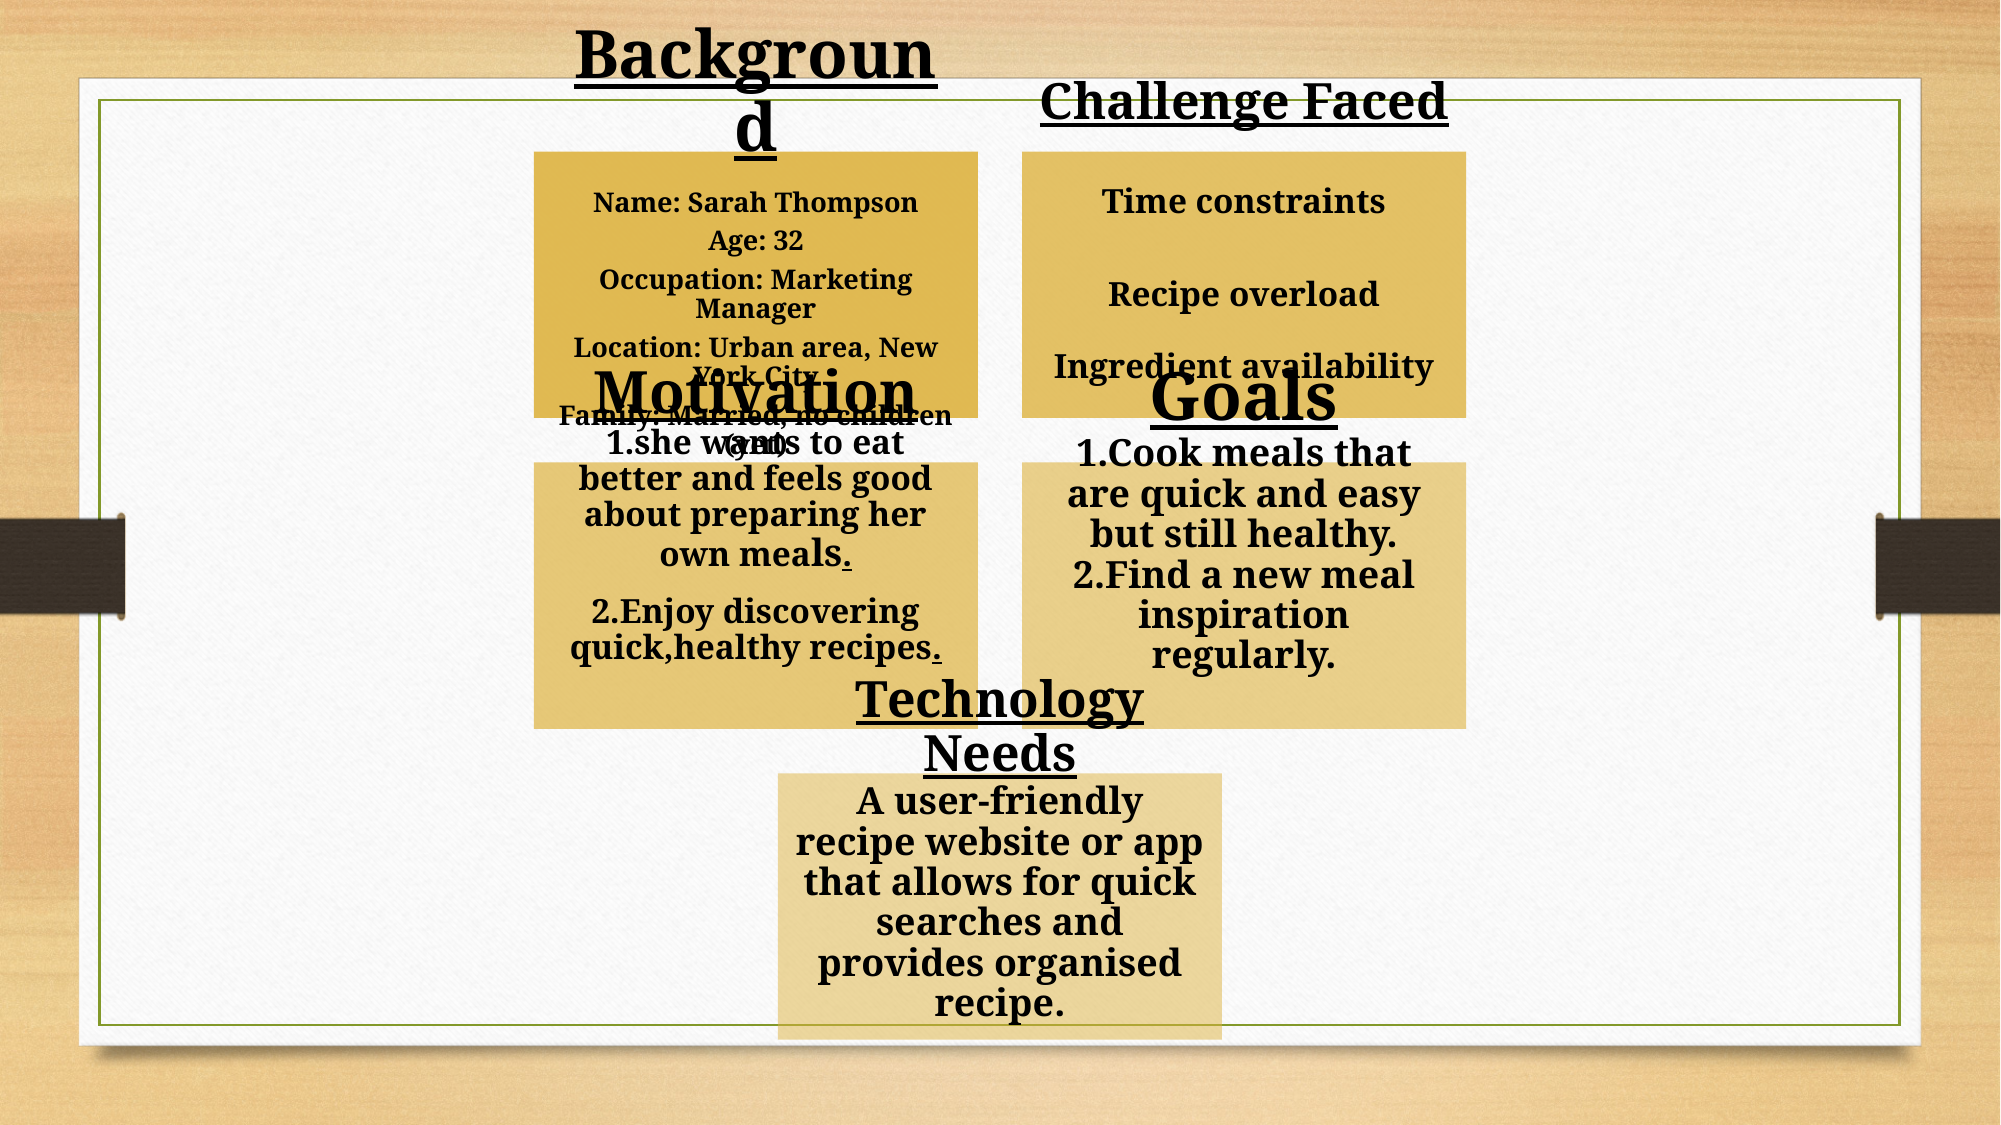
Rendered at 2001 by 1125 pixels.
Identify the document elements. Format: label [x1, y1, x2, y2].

picture [0, 0, 2001, 1125]
text_box [332, 150, 1667, 1041]
